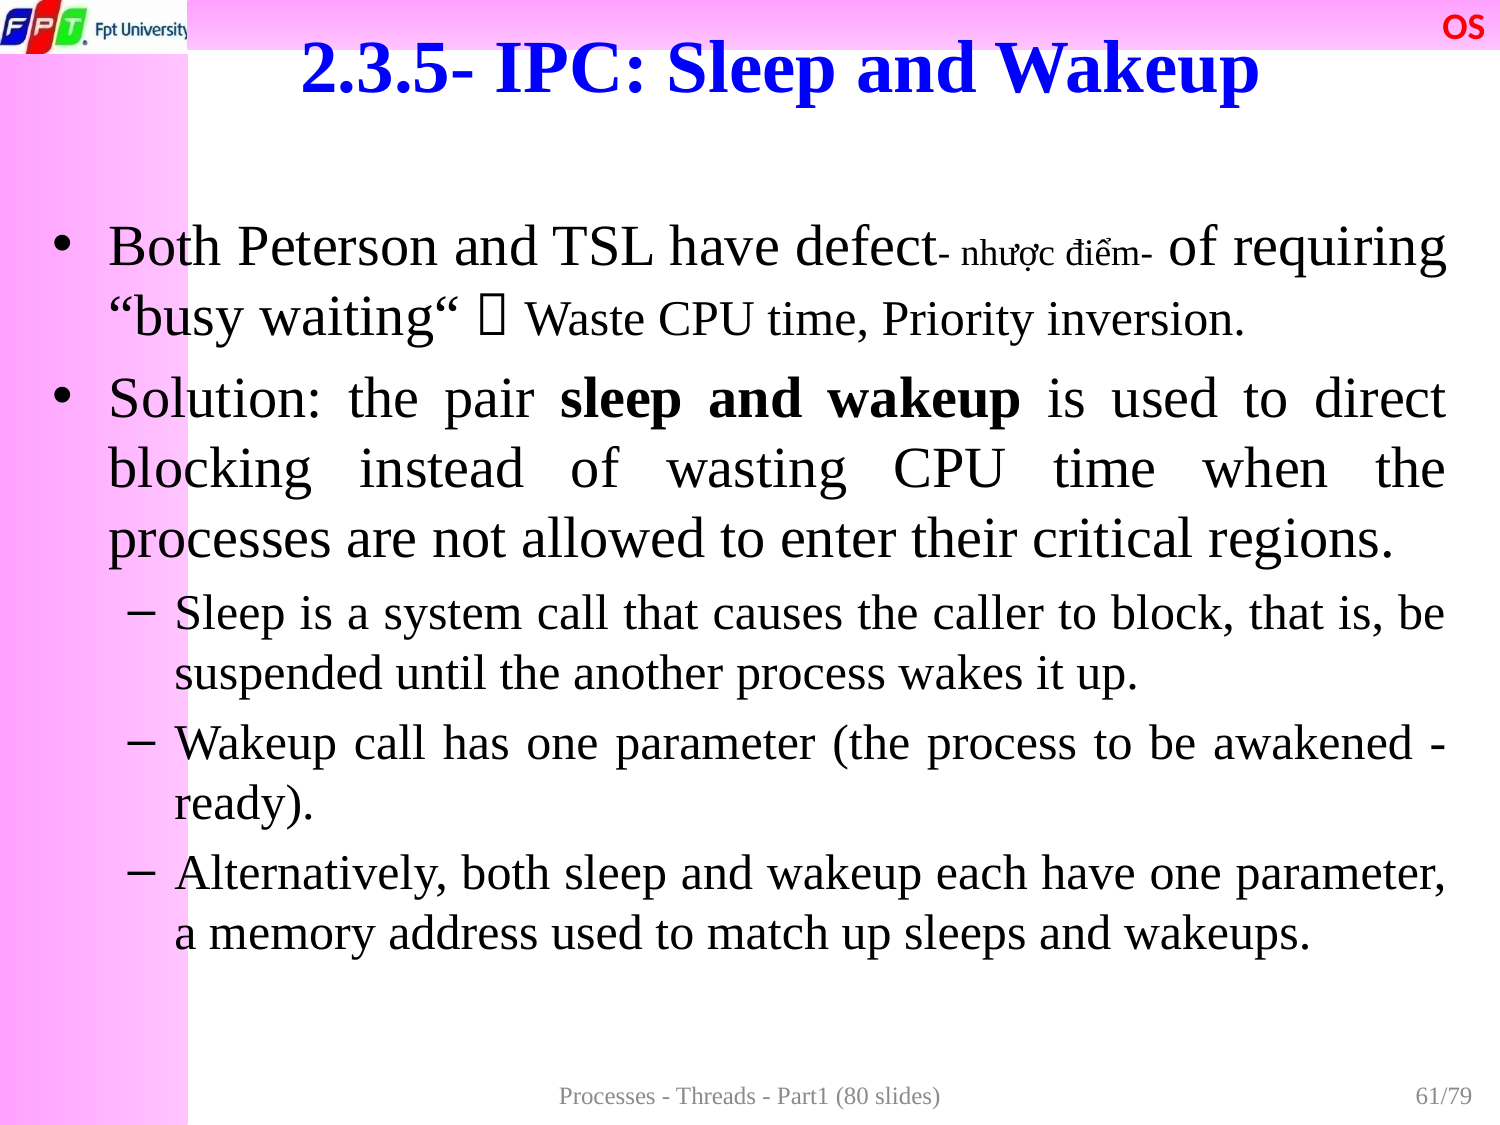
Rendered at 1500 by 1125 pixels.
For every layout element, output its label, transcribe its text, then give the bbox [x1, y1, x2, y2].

slide_number 61/79 [1137, 1074, 1488, 1116]
title 2.3.5- IPC: Sleep and Wakeup [187, 12, 1375, 113]
footer Processes - Threads - Part1 (80 slides) [512, 1074, 988, 1116]
list Both Peterson and TSL have defect- nhược điểm- of requiring “busy waiting“  Waste CPU time, Priority inversion. Solution: the pair sleep and wakeup is used to direct blocking instead of wasting CPU time when the processes are not allowed to enter their critical regions. Sleep is a system call that causes the caller to block, that is, be suspended until the another process wakes it up. Wakeup call has one parameter (the process to be awakened - ready). Alternatively, both sleep and wakeup each have one parameter, a memory address used to match up sleeps and wakeups. [37, 200, 1463, 988]
picture [0, 0, 188, 54]
